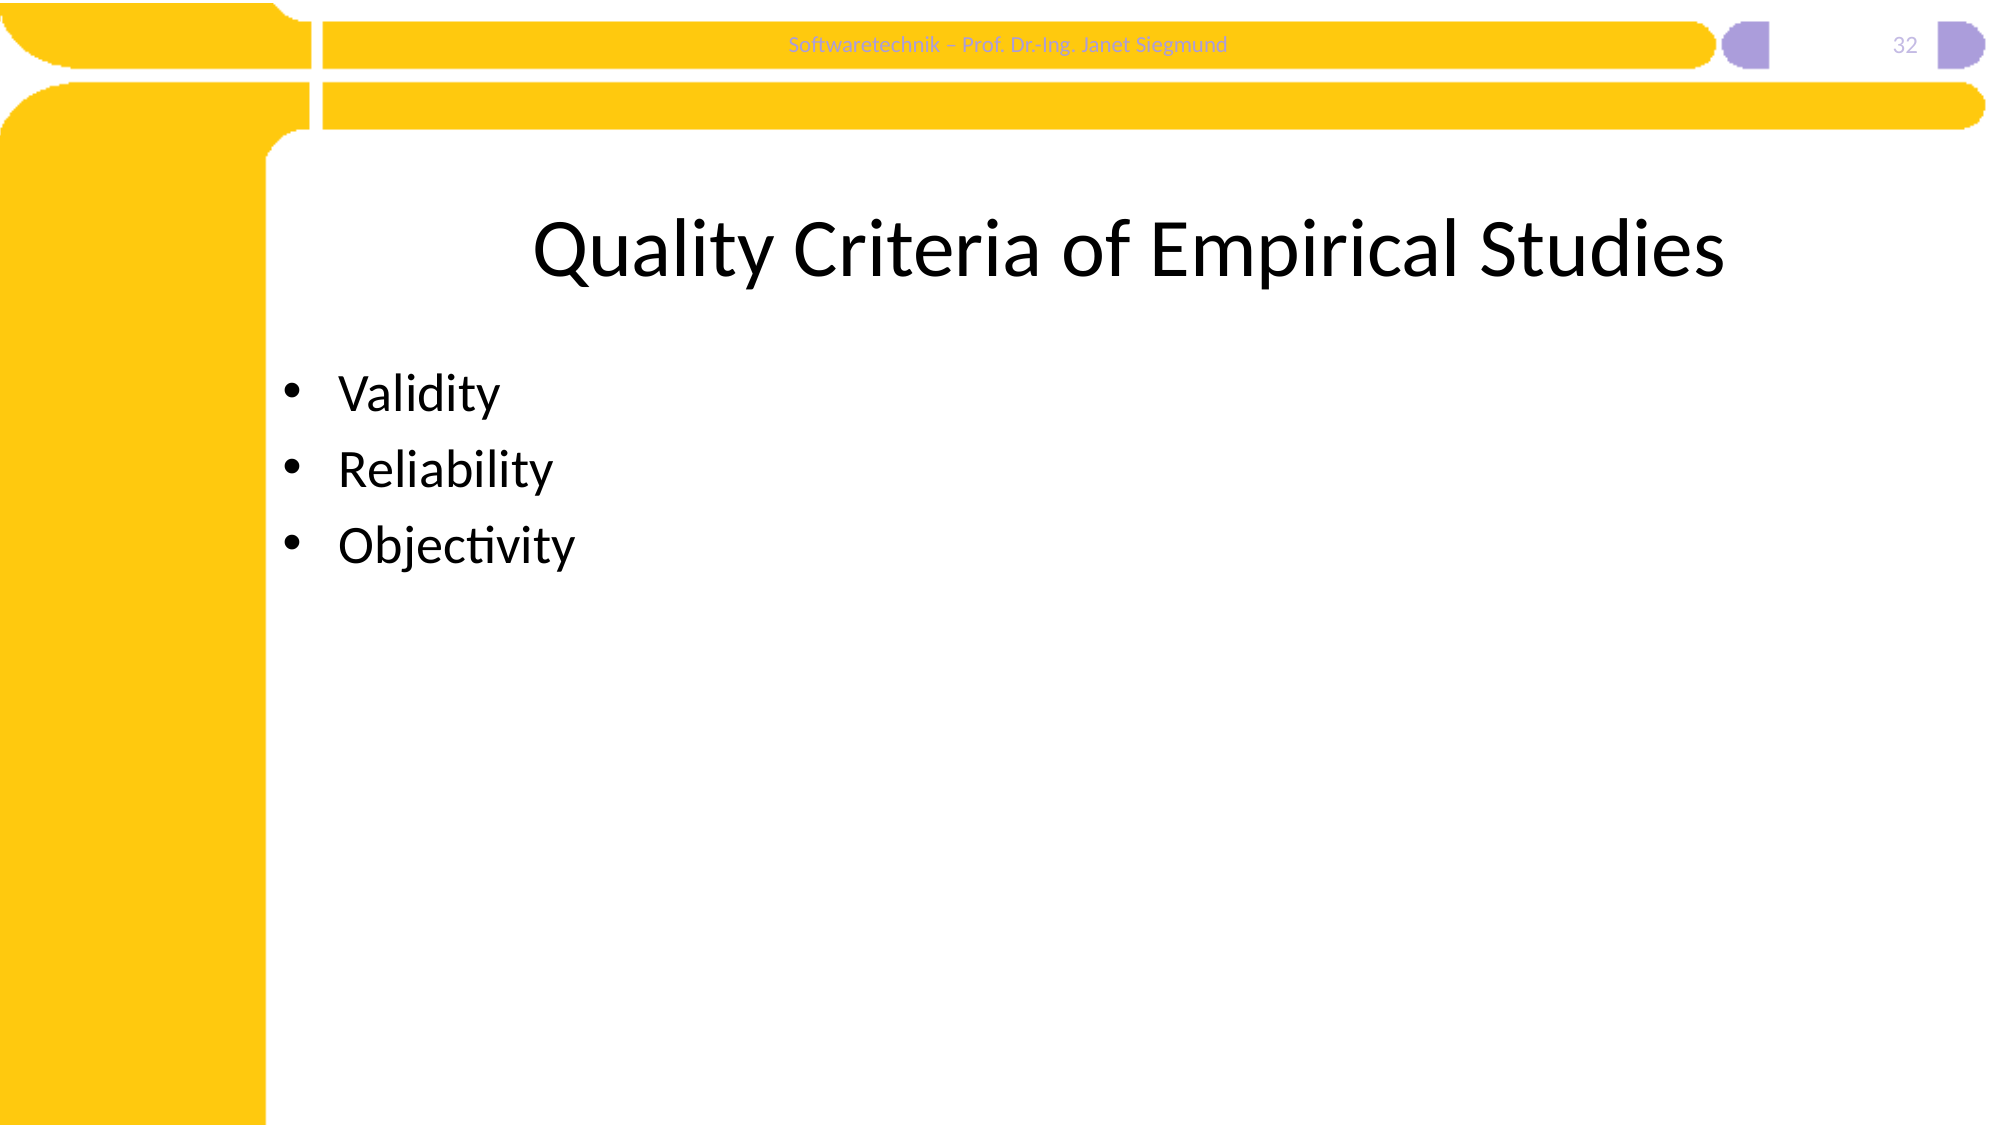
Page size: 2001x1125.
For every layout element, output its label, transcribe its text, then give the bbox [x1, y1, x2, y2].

slide_number 32 [1767, 20, 1934, 67]
title Quality Criteria of Empirical Studies [267, 149, 1993, 338]
picture [0, 3, 1999, 1125]
list Validity Reliability Objectivity [267, 349, 1993, 1104]
